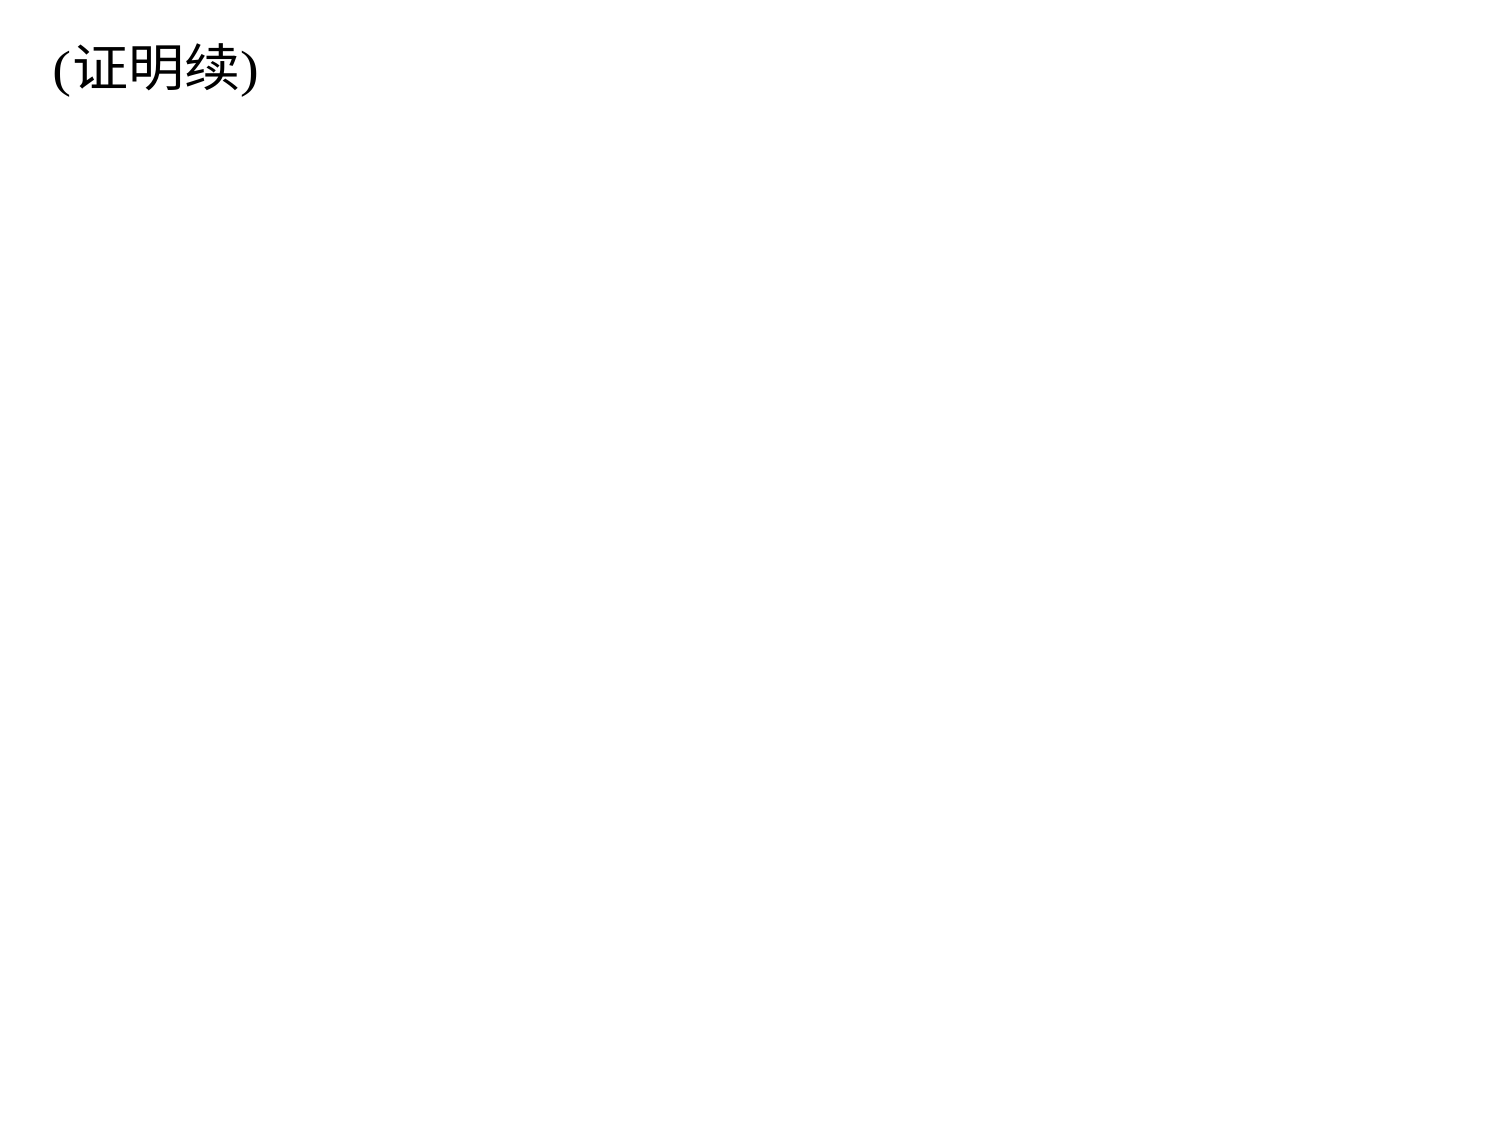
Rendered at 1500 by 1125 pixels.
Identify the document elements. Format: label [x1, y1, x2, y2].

text_box [44, 34, 270, 108]
